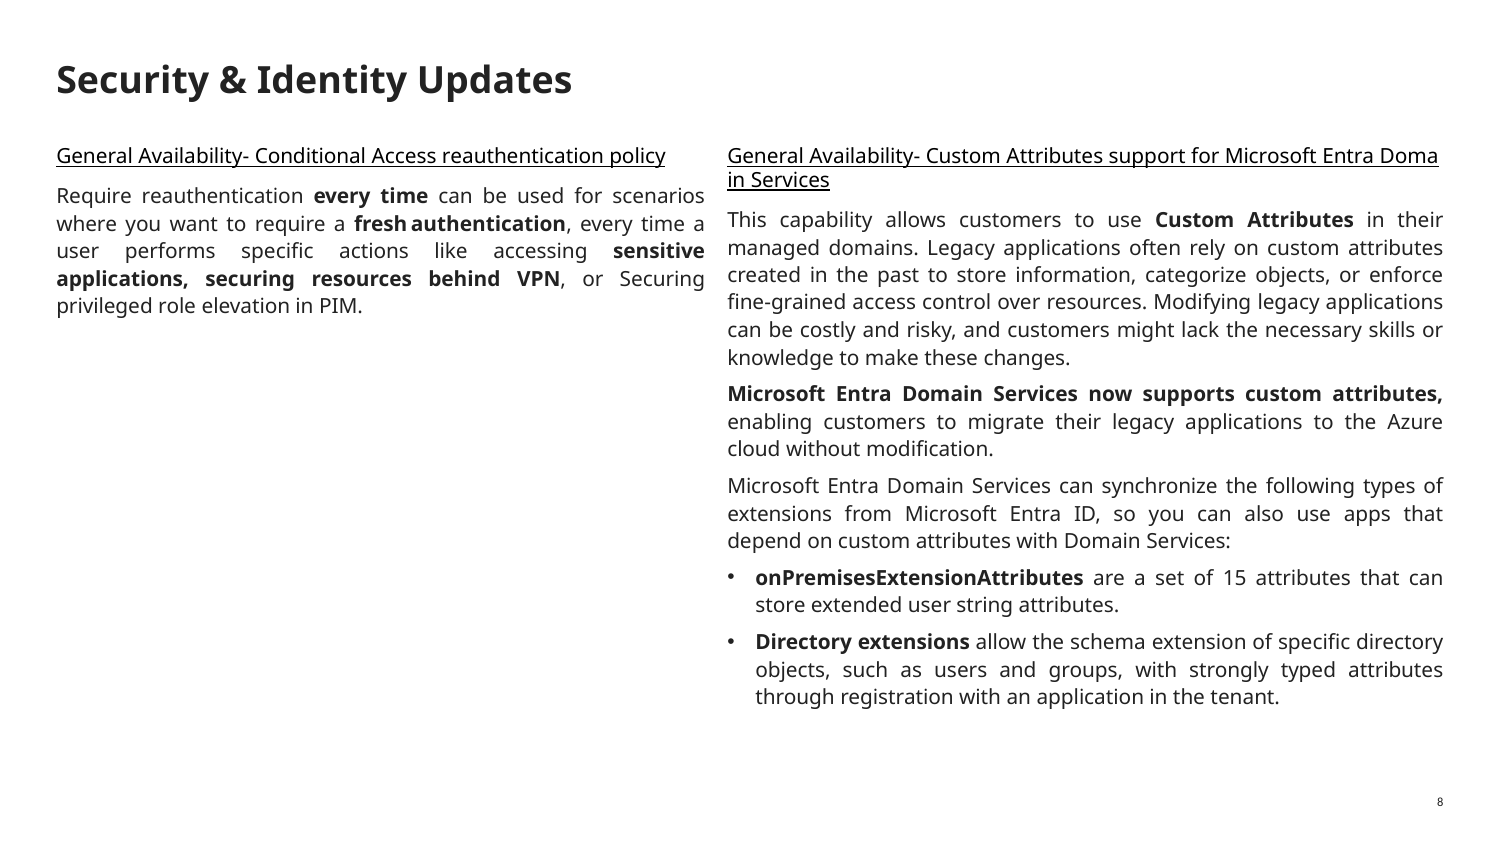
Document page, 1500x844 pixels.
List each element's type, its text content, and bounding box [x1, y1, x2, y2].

title Security & Identity Updates [56, 56, 1444, 113]
list General Availability- Conditional Access reauthentication policy Require reauthentication every time can be used for scenarios where you want to require a fresh authentication, every time a user performs specific actions like accessing sensitive applications, securing resources behind VPN, or Securing privileged role elevation in PIM. [56, 140, 706, 760]
list General Availability- Custom Attributes support for Microsoft Entra Domain Services This capability allows customers to use Custom Attributes in their managed domains. Legacy applications often rely on custom attributes created in the past to store information, categorize objects, or enforce fine-grained access control over resources. Modifying legacy applications can be costly and risky, and customers might lack the necessary skills or knowledge to make these changes. Microsoft Entra Domain Services now supports custom attributes, enabling customers to migrate their legacy applications to the Azure cloud without modification. Microsoft Entra Domain Services can synchronize the following types of extensions from Microsoft Entra ID, so you can also use apps that depend on custom attributes with Domain Services: onPremisesExtensionAttributes are a set of 15 attributes that can store extended user string attributes. Directory extensions allow the schema extension of specific directory objects, such as users and groups, with strongly typed attributes through registration with an application in the tenant. [727, 140, 1444, 760]
